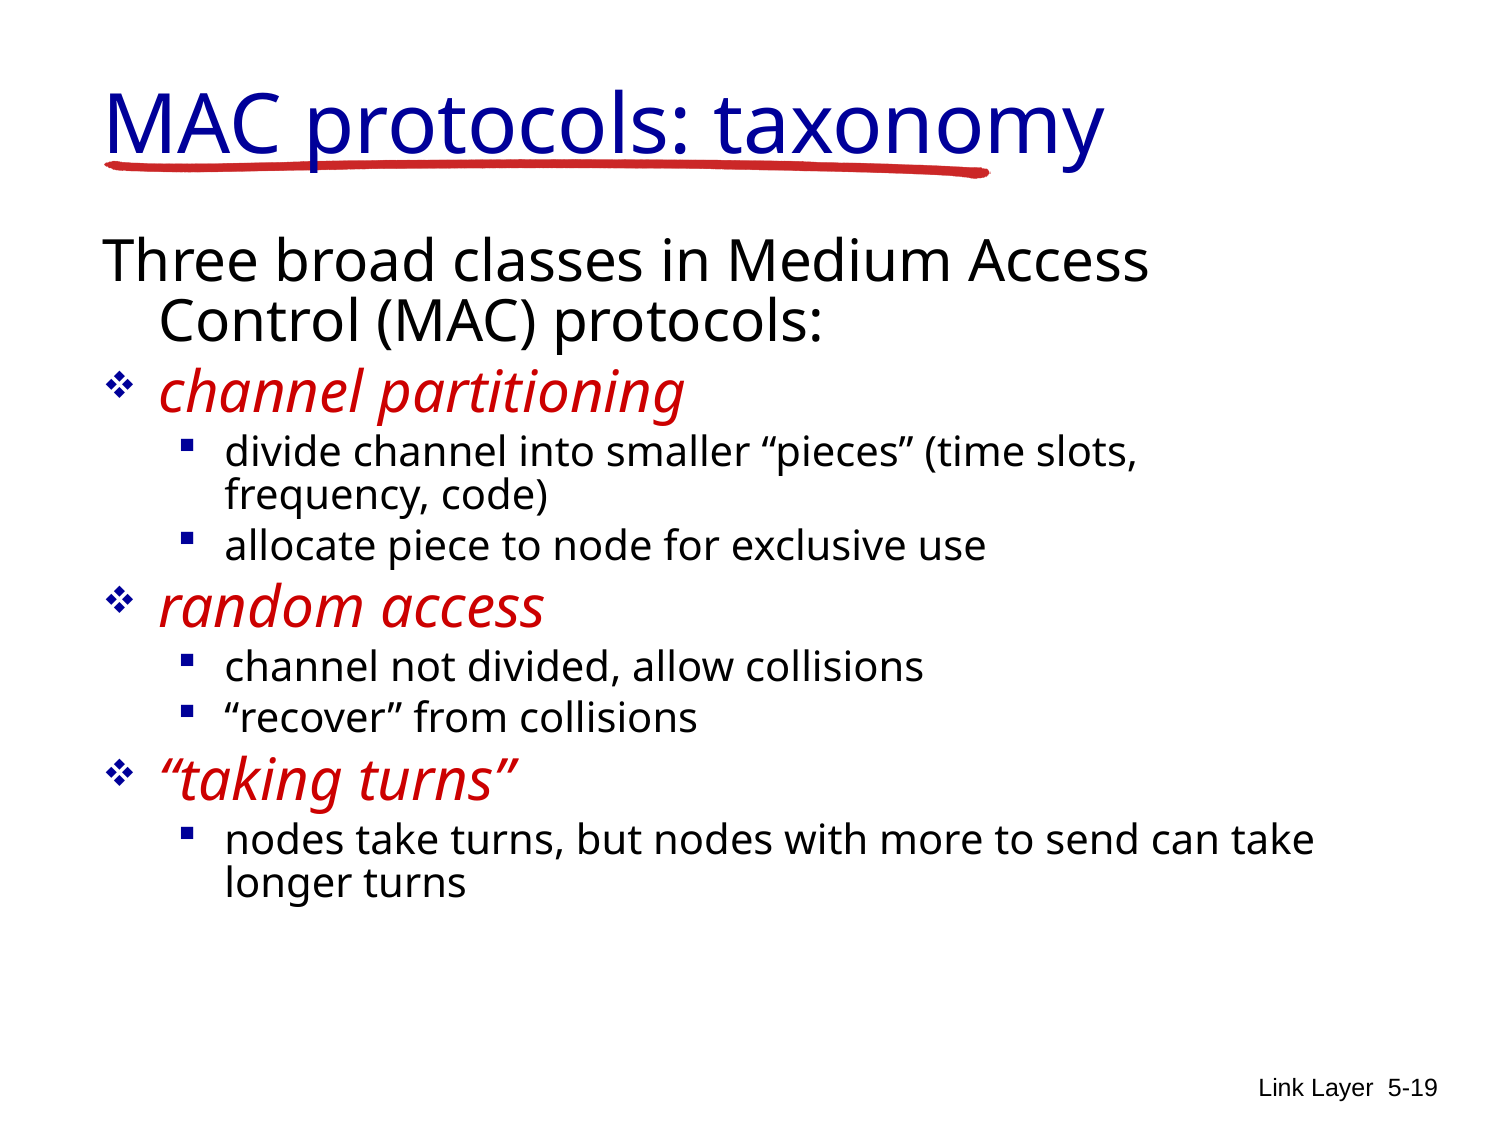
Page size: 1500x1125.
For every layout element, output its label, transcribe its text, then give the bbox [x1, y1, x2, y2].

footer Link Layer [913, 1063, 1341, 1125]
title MAC protocols: taxonomy [87, 26, 1417, 215]
picture [100, 154, 1001, 184]
list Three broad classes in Medium Access Control (MAC) protocols: channel partitioning divide channel into smaller “pieces” (time slots, frequency, code) allocate piece to node for exclusive use random access channel not divided, allow collisions “recover” from collisions “taking turns” nodes take turns, but nodes with more to send can take longer turns [87, 226, 1363, 990]
slide_number 5-19 [1341, 1063, 1454, 1125]
